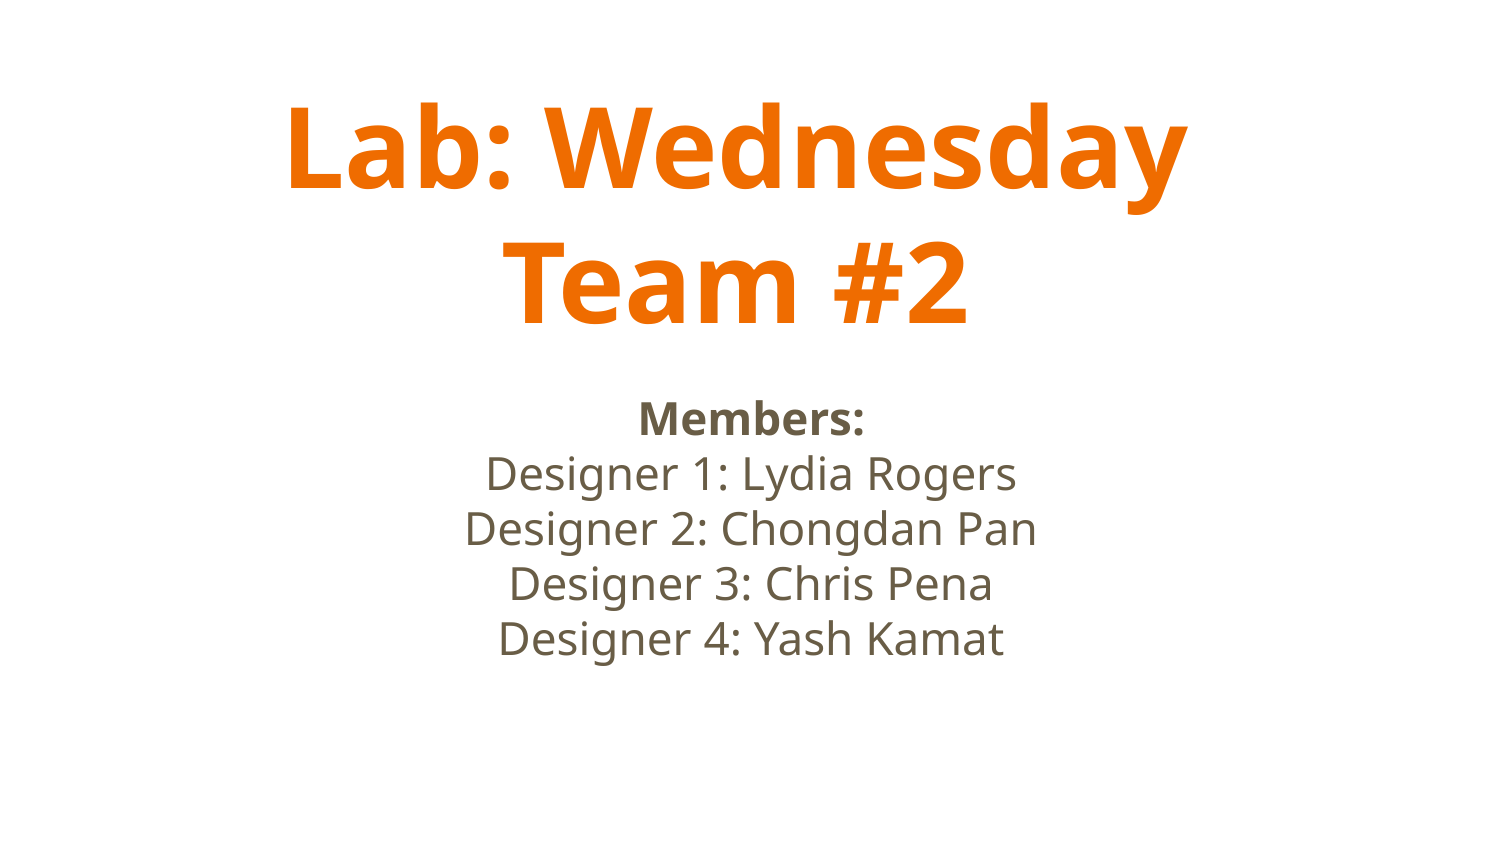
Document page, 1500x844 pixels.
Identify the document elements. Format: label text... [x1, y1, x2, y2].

title Lab: Wednesday Team #2 [164, 67, 1336, 362]
subtitle Members: Designer 1: Lydia Rogers Designer 2: Chongdan Pan Designer 3: Chris Pena Designer 4: Yash Kamat [377, 374, 1126, 737]
